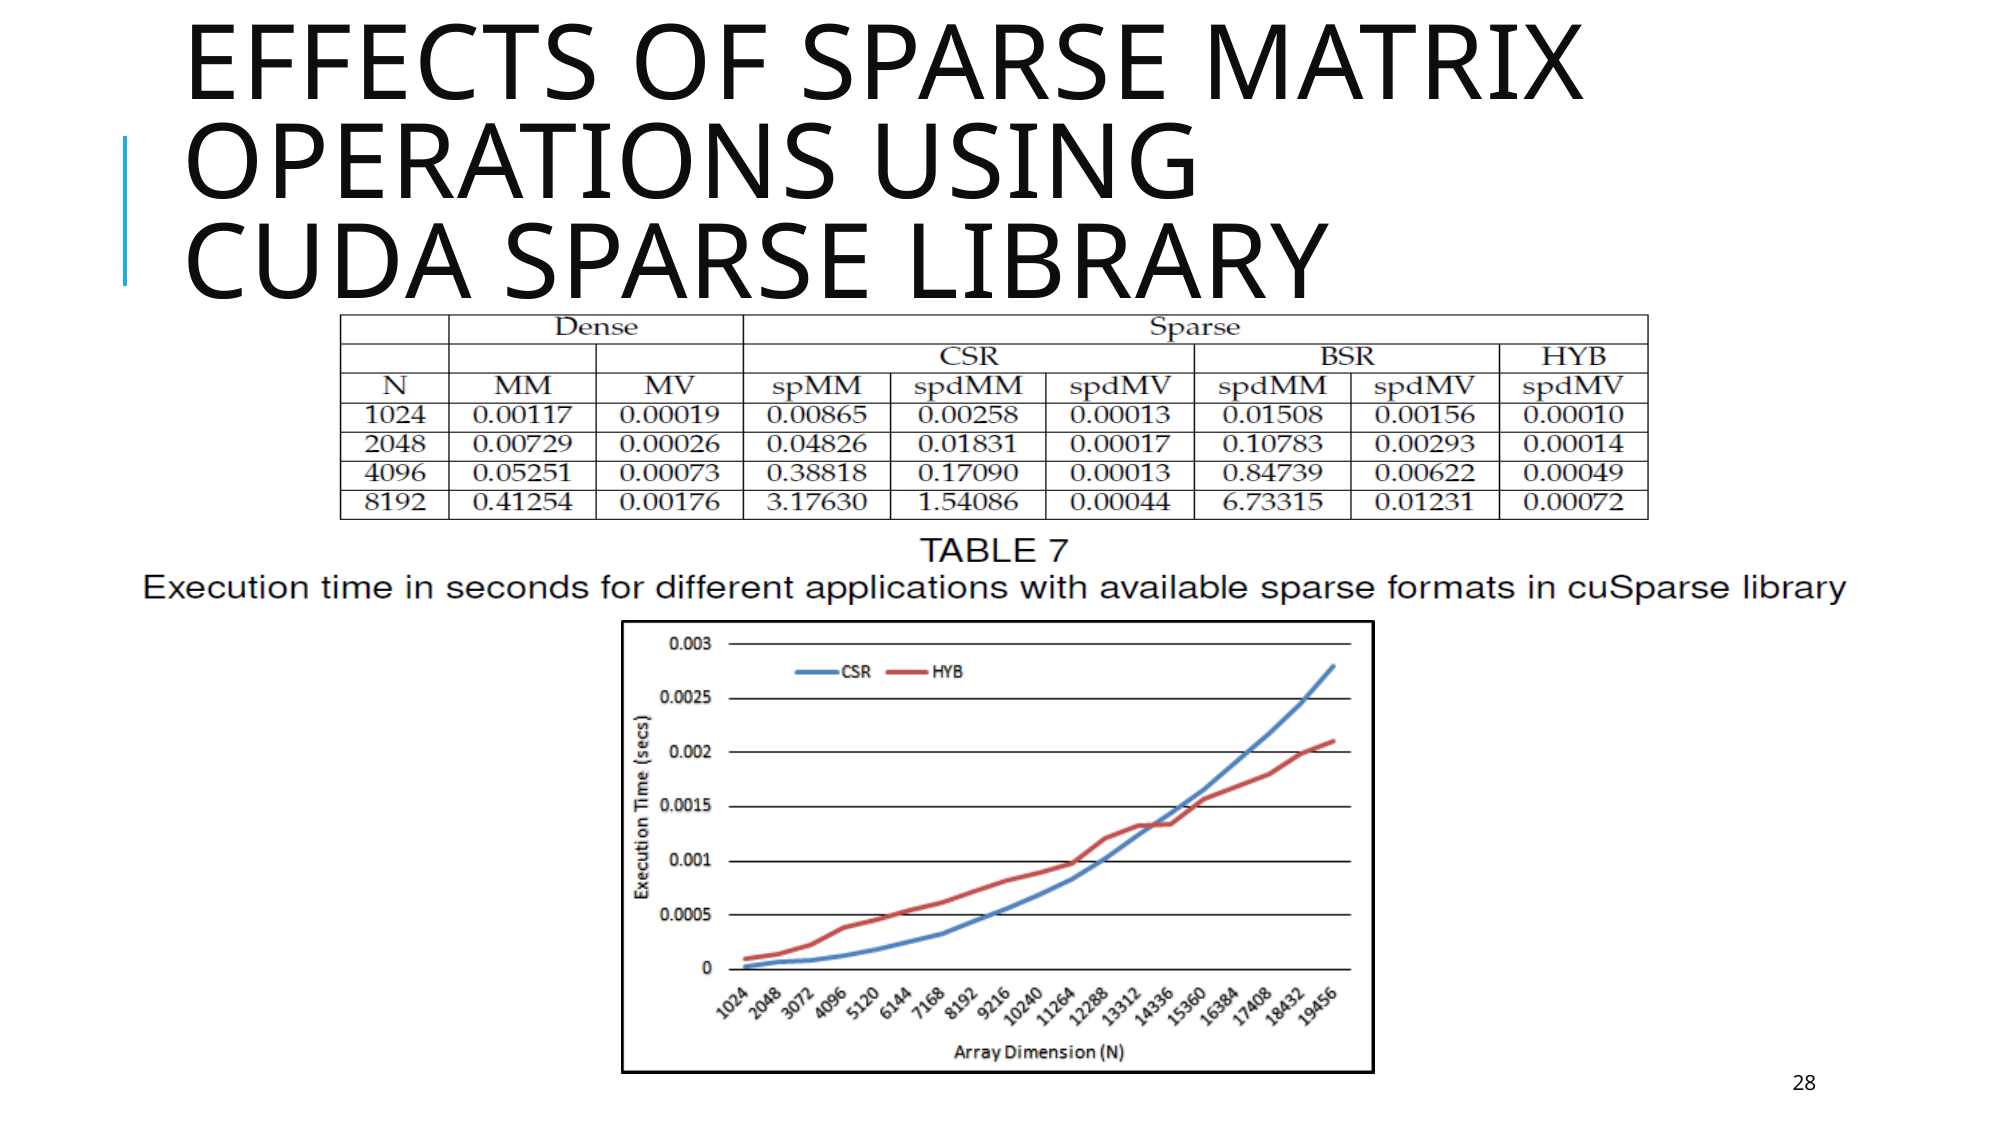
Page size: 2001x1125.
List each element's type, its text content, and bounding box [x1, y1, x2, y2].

title Effects of Sparse Matrix Operations using CUDA Sparse Library Routines [168, 96, 1763, 305]
picture [142, 307, 1858, 605]
picture [621, 620, 1376, 1074]
slide_number 28 [1777, 1061, 1938, 1107]
